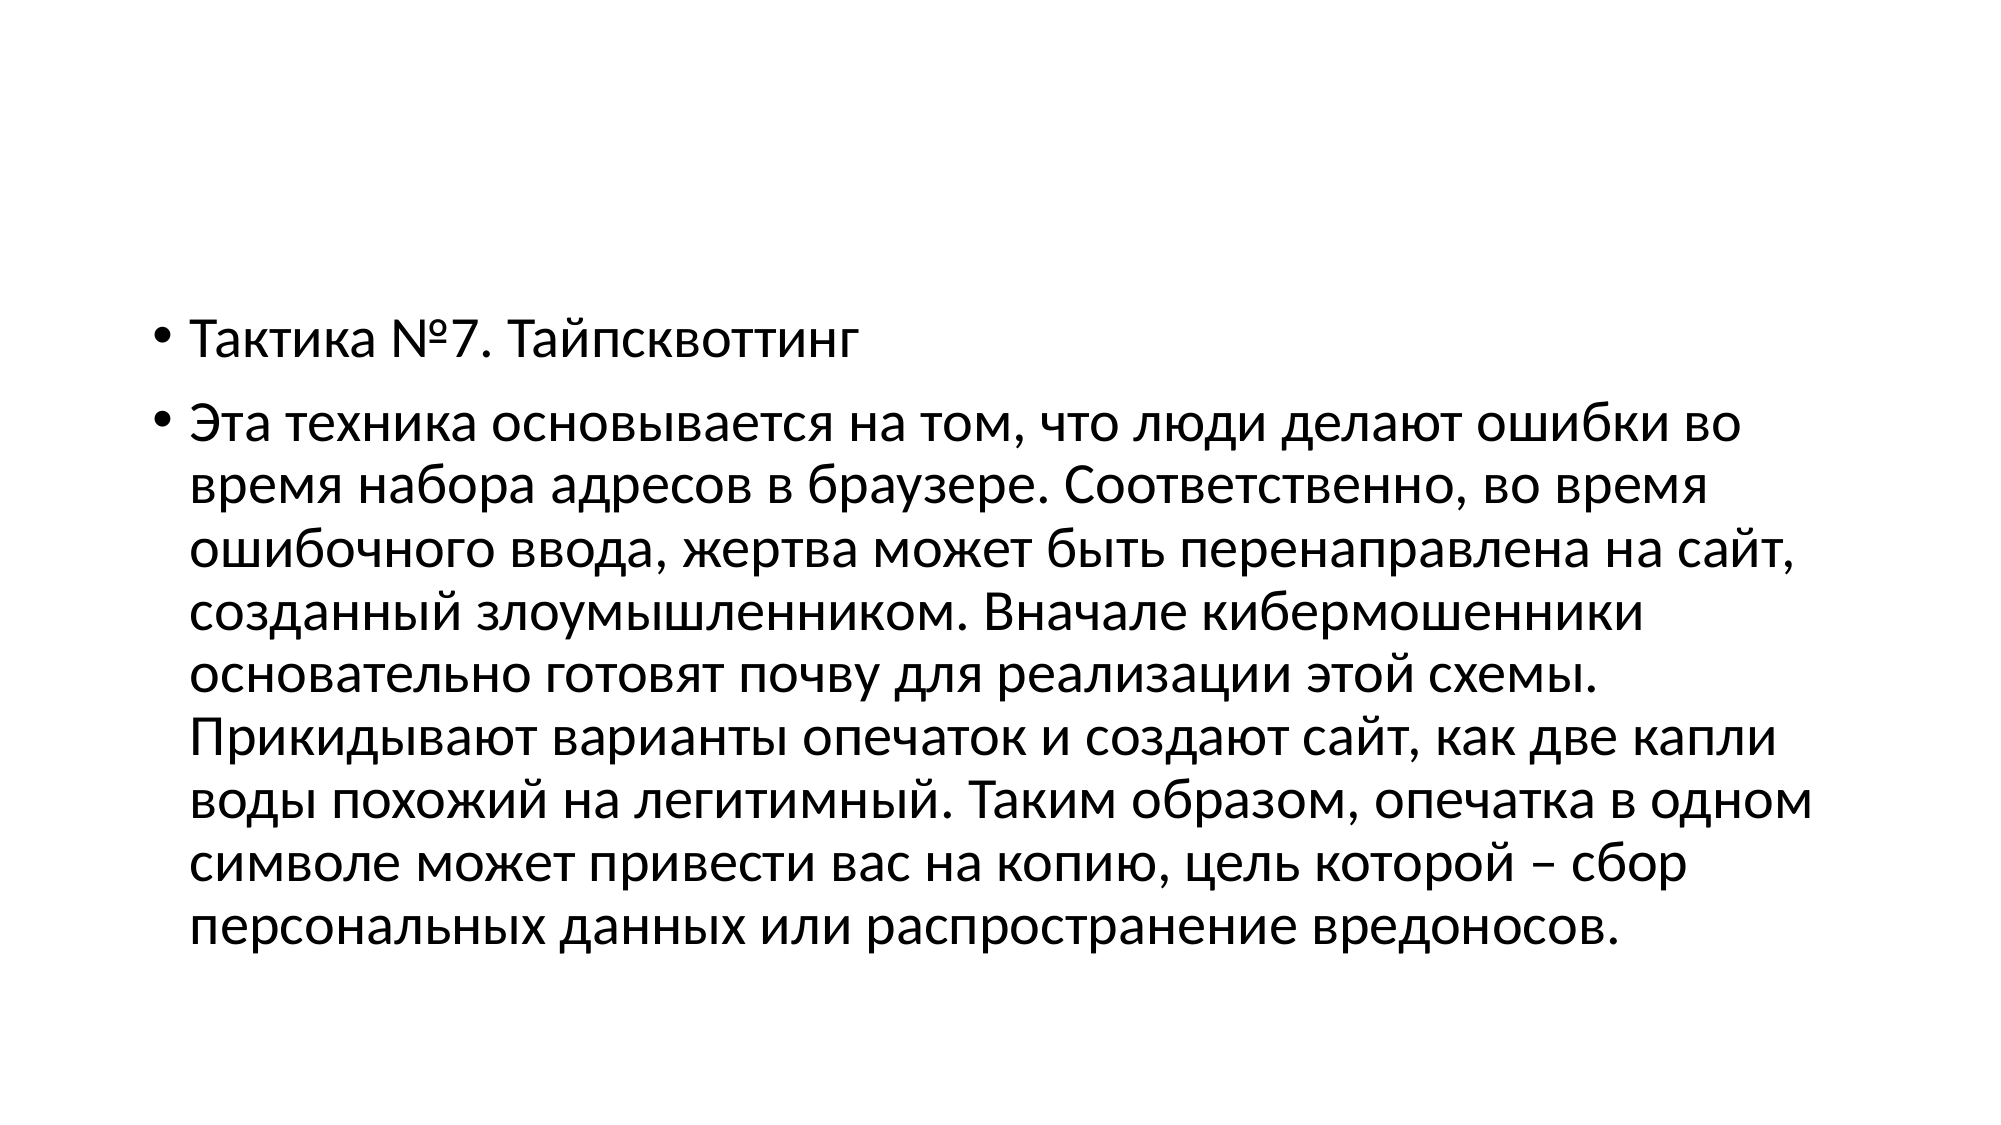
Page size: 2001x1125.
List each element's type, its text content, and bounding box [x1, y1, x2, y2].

list ﻿Тактика №7. Тайпсквоттинг Эта техника основывается на том, что люди делают ошибки во время набора адресов в браузере. Соответственно, во время ошибочного ввода, жертва может быть перенаправлена на сайт, созданный злоумышленником. Вначале кибермошенники основательно готовят почву для реализации этой схемы. Прикидывают варианты опечаток и создают сайт, как две капли воды похожий на легитимный. Таким образом, опечатка в одном символе может привести вас на копию, цель которой – сбор персональных данных или распространение вредоносов. [137, 299, 1863, 1014]
